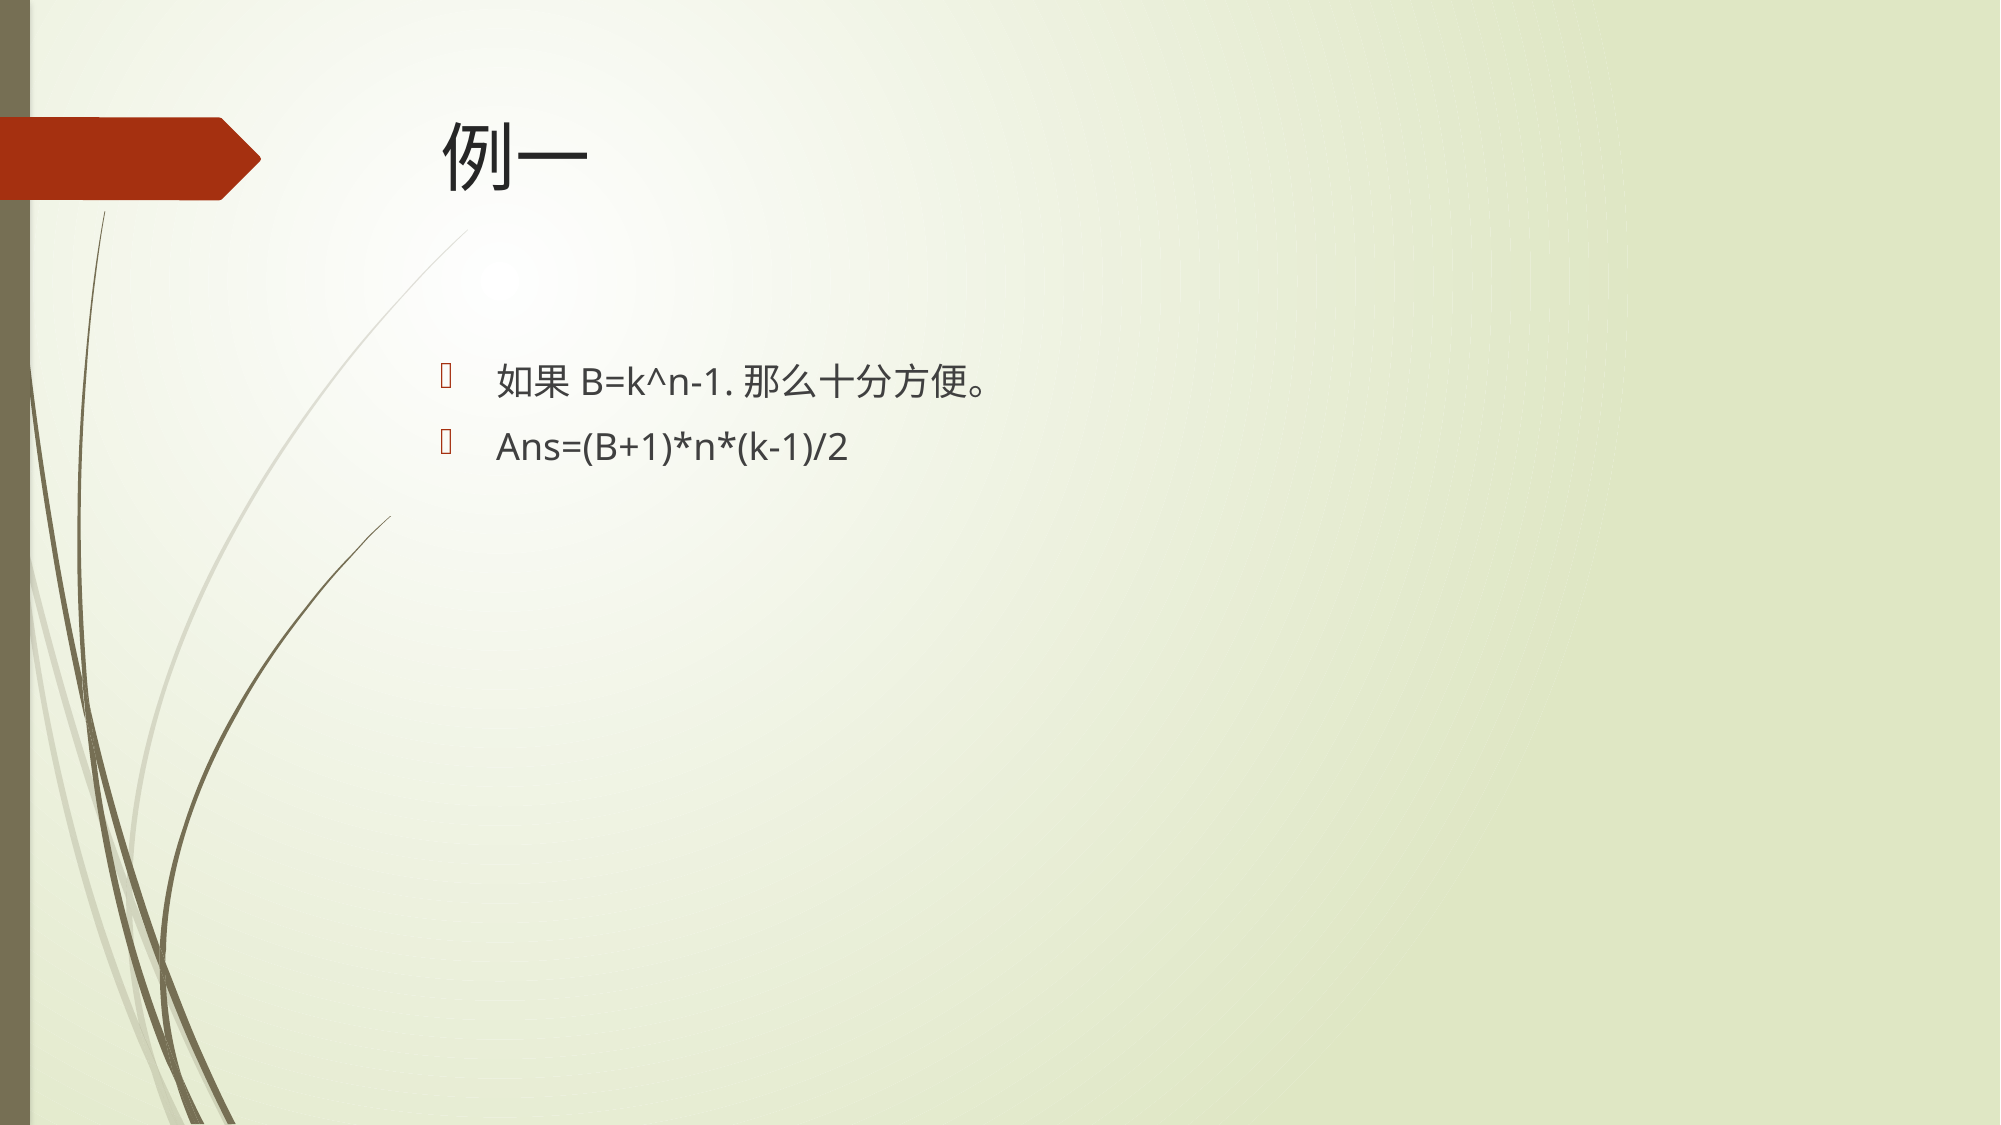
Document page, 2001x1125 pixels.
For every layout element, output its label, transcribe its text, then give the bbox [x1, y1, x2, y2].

list 如果B=k^n-1.那么十分方便。 Ans=(B+1)*n*(k-1)/2 [424, 350, 1888, 970]
title 例一 [425, 102, 1888, 313]
